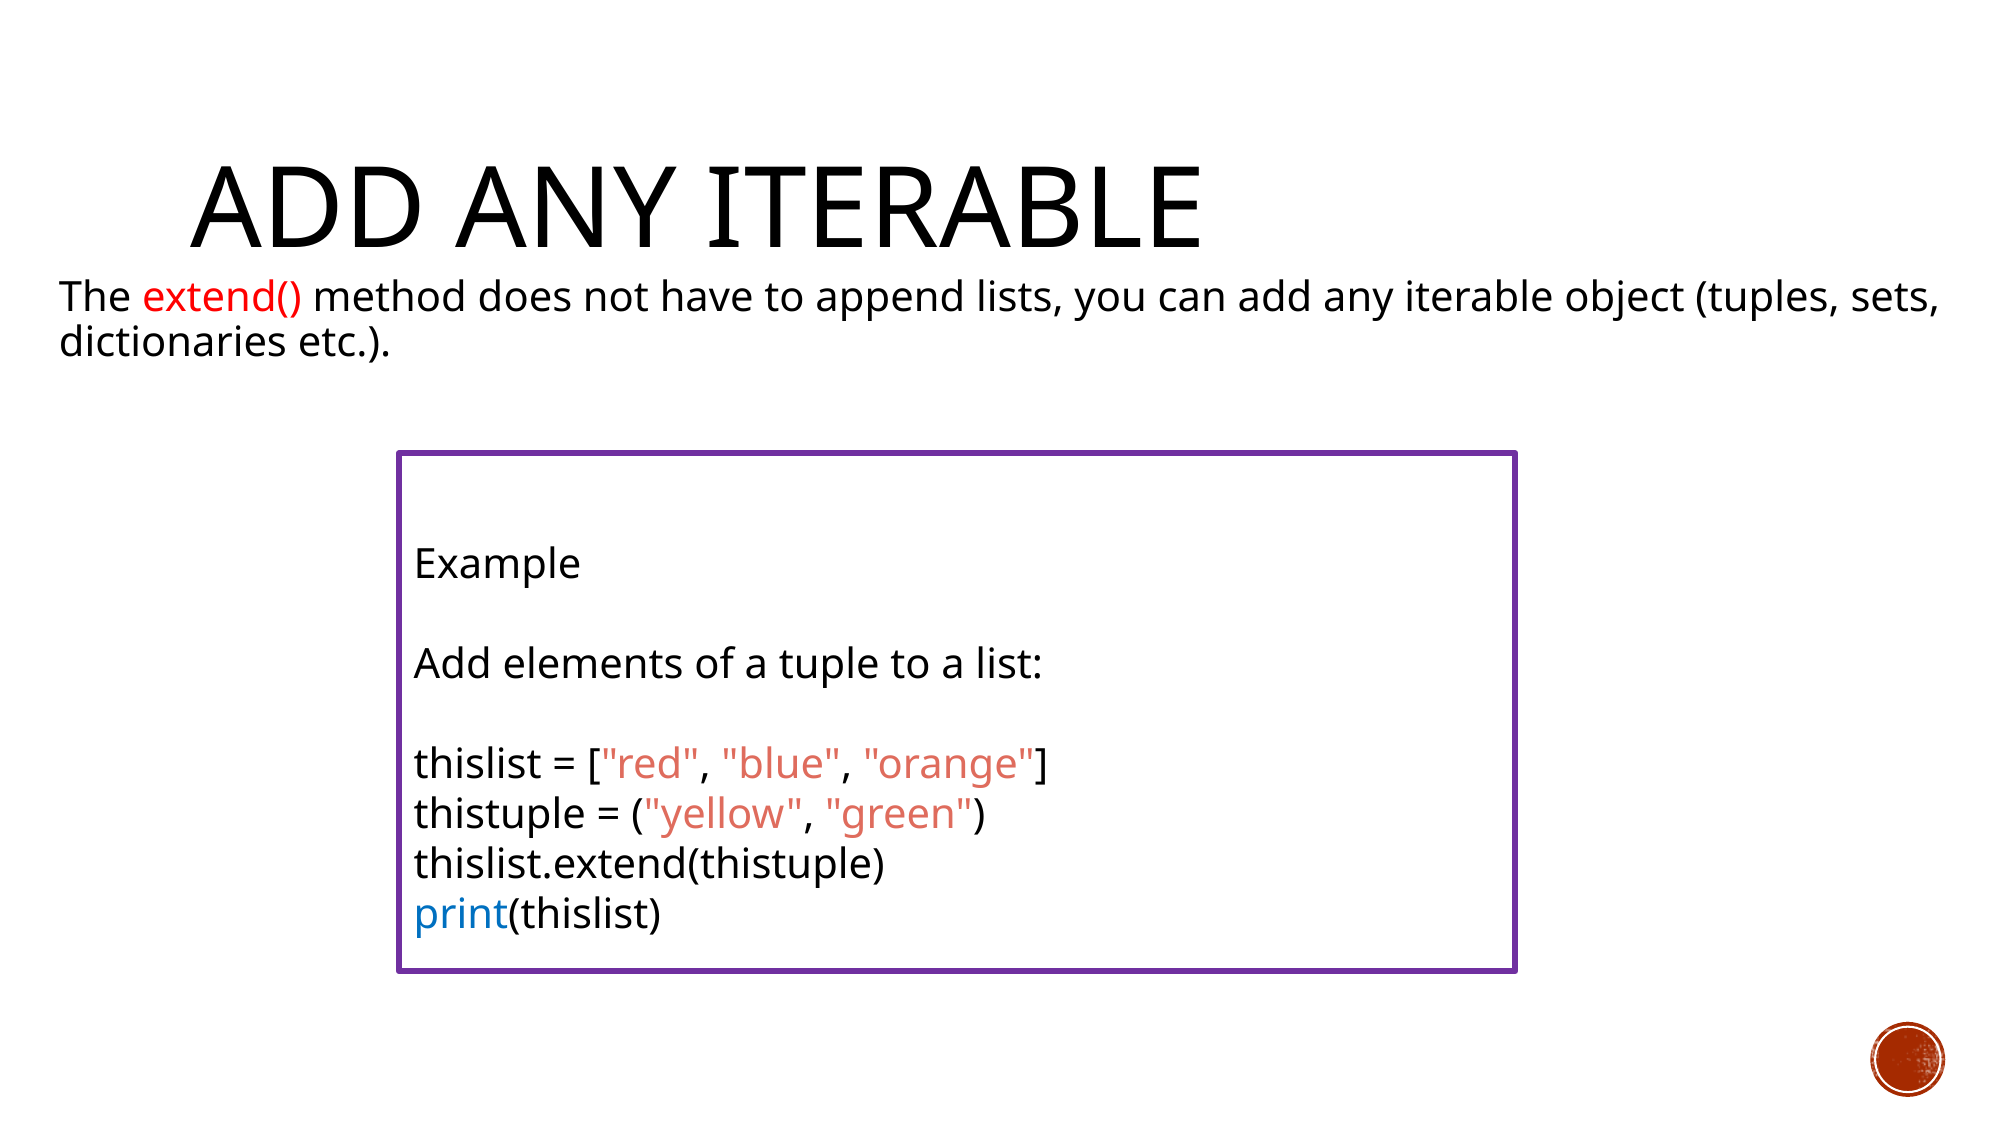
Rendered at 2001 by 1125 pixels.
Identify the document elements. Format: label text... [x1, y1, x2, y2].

text_box Example Add elements of a tuple to a list: thislist = ["red", "blue", "orange"] thistuple = ("yellow", "green") thislist.extend(thistuple) print(thislist) [398, 452, 1516, 972]
list The extend() method does not have to append lists, you can add any iterable object (tuples, sets, dictionaries etc.). [43, 268, 2000, 402]
title Add Any Iterable [175, 79, 1826, 268]
